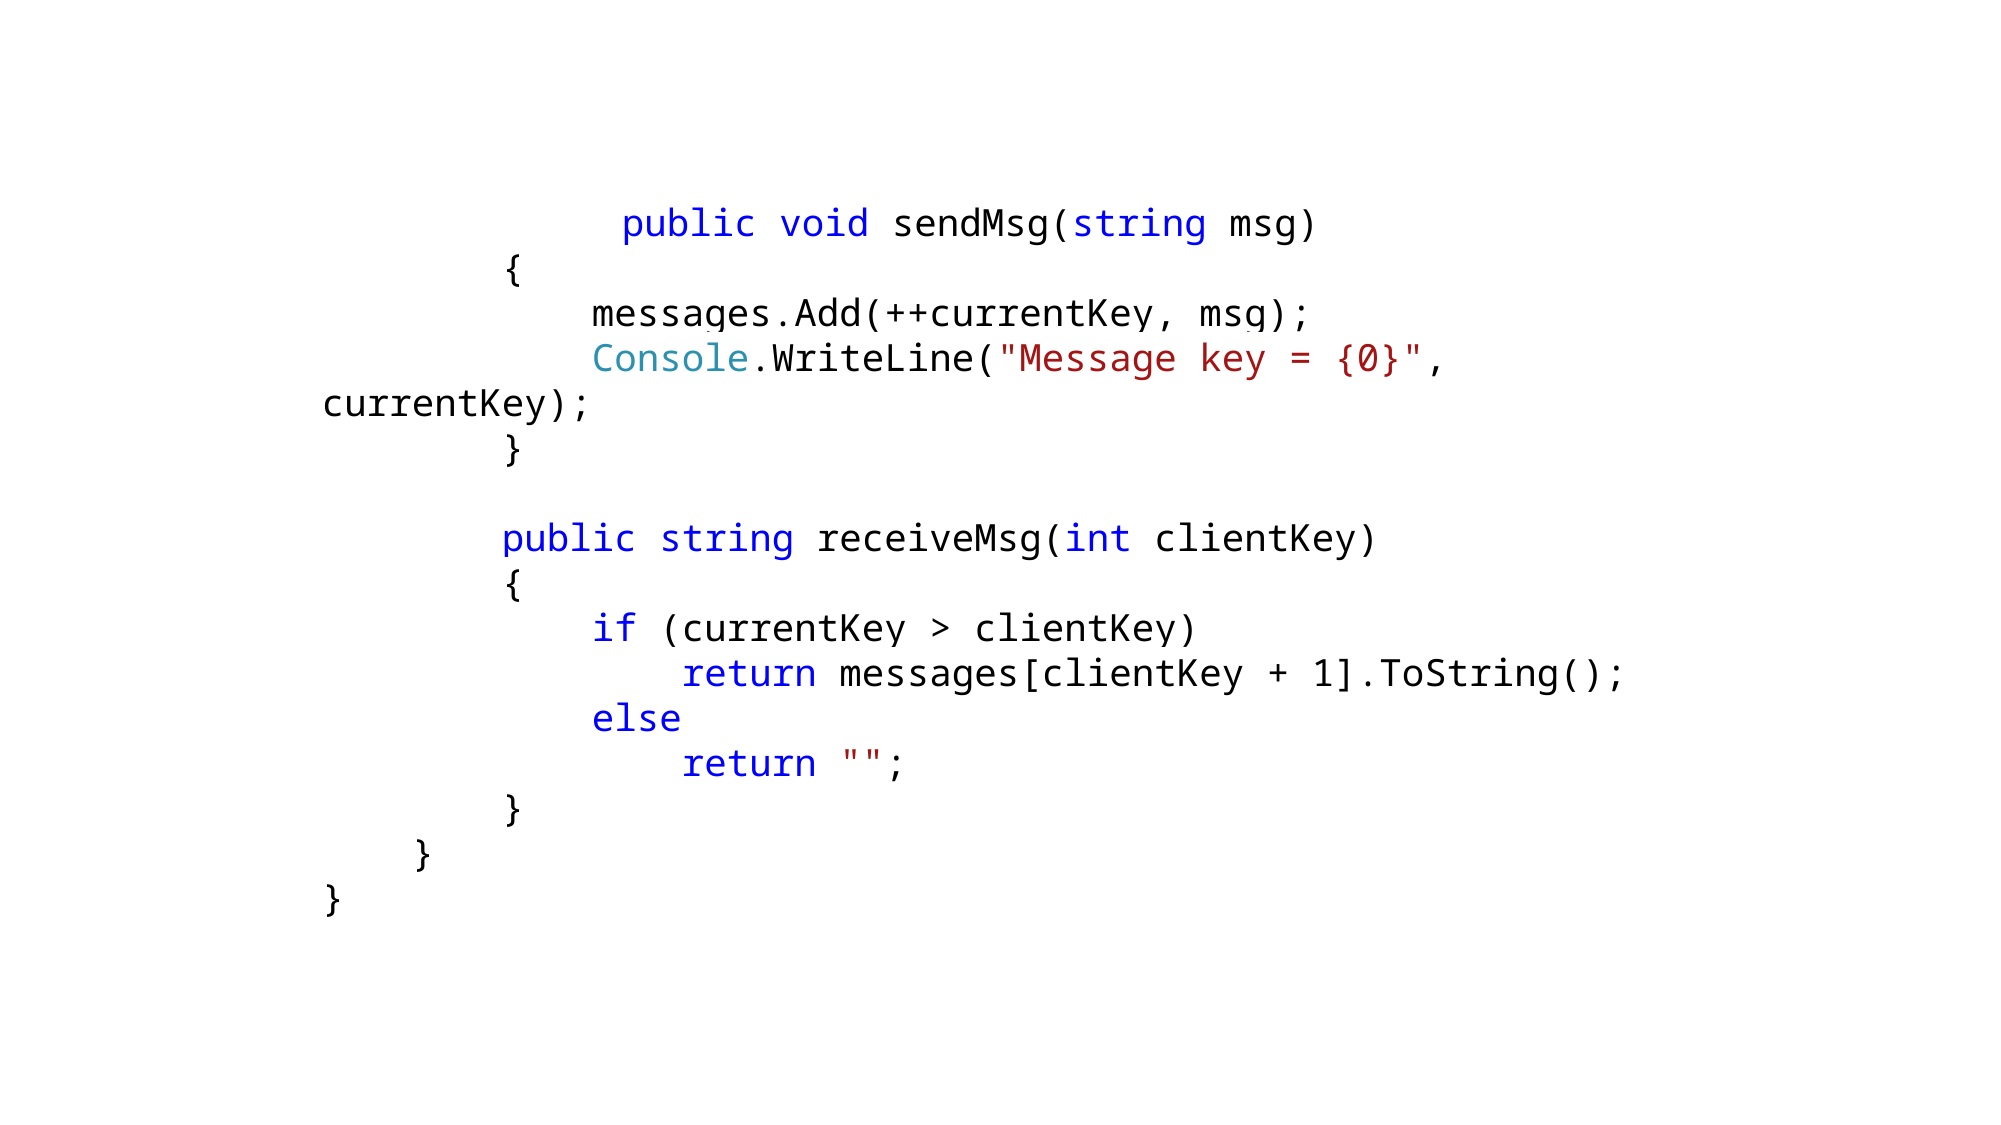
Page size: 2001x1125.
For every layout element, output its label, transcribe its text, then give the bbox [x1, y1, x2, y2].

text_box public void sendMsg(string msg) { messages.Add(++currentKey, msg); Console.WriteLine("Message key = {0}", currentKey); } public string receiveMsg(int clientKey) { if (currentKey > clientKey) return messages[clientKey + 1].ToString(); else return ""; } } } [307, 191, 1743, 927]
